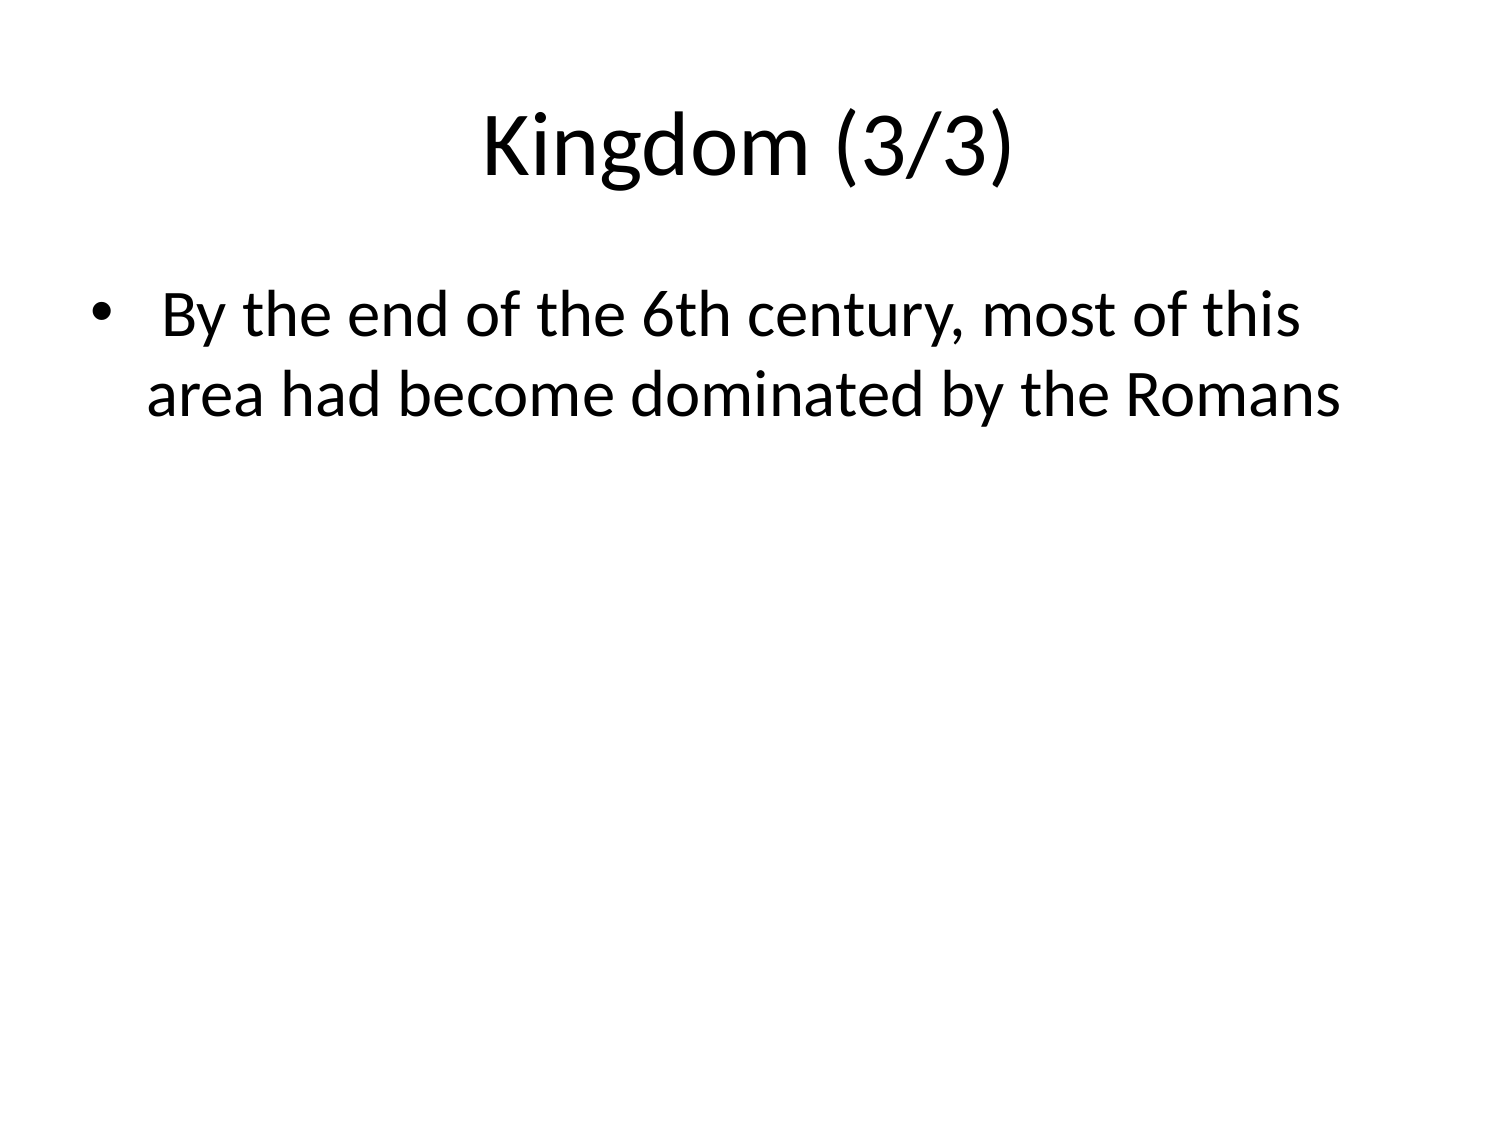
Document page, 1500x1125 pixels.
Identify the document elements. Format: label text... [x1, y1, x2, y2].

list By the end of the 6th century, most of this area had become dominated by the Romans [75, 262, 1425, 1005]
title Kingdom (3/3) [75, 45, 1425, 233]
